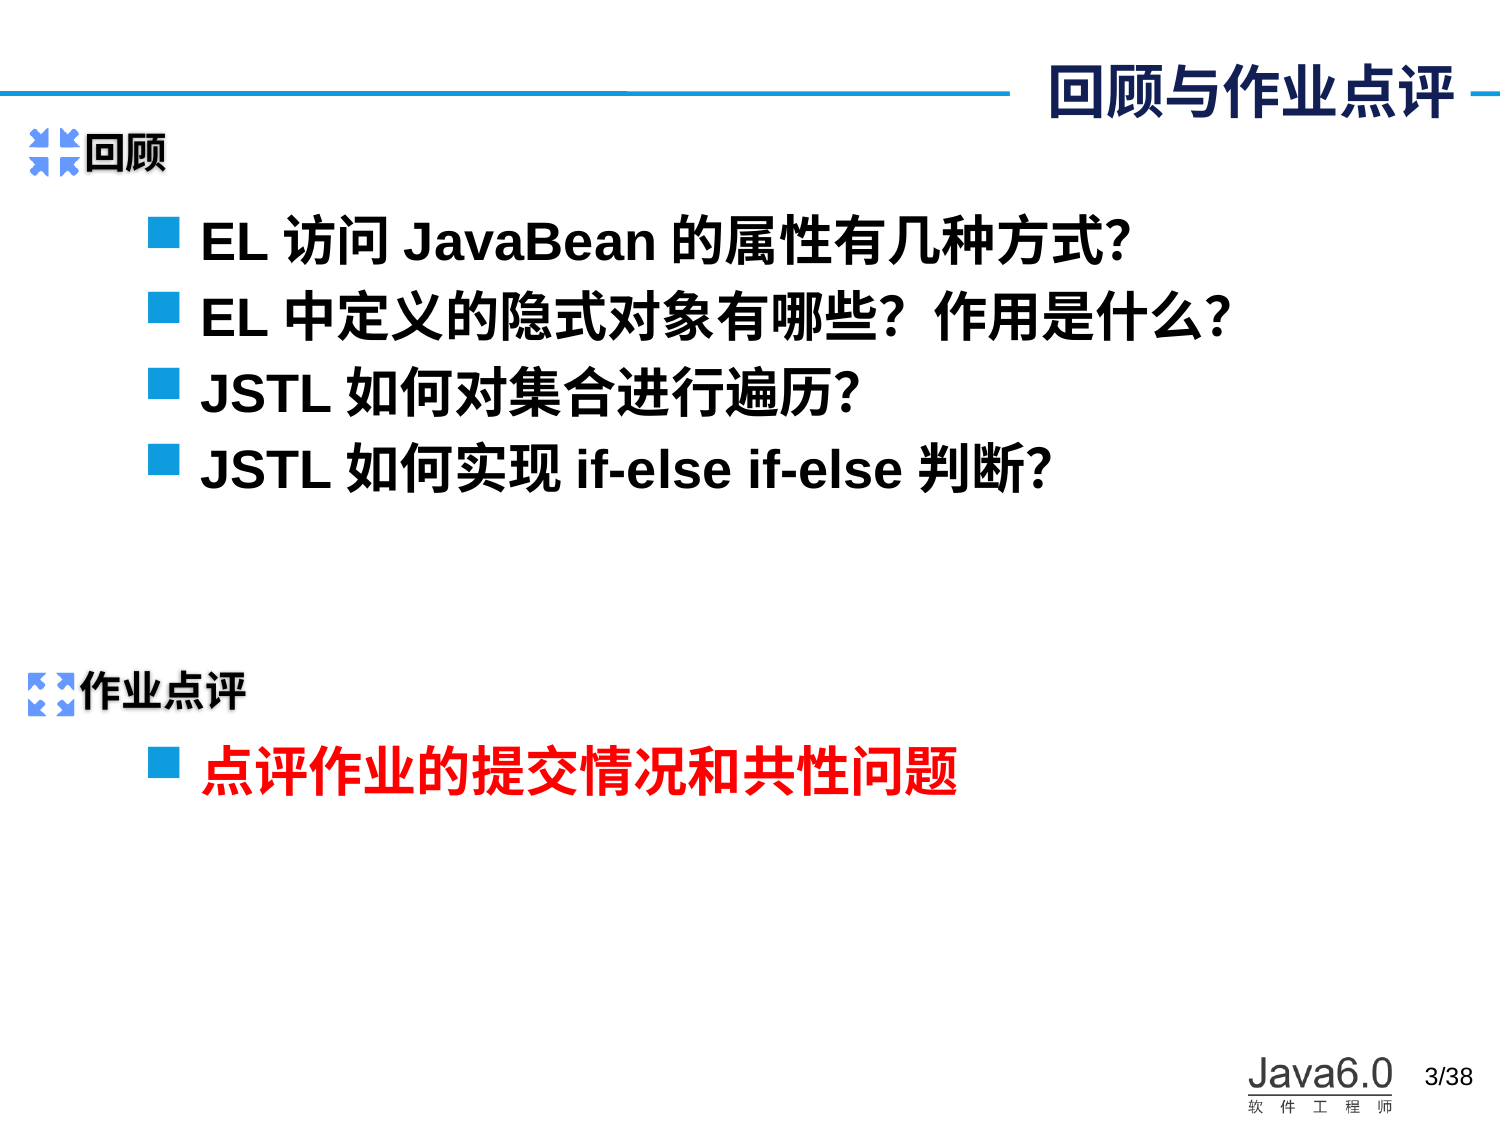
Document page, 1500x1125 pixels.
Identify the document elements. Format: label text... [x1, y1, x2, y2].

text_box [17, 656, 264, 723]
title 回顾与作业点评 [1009, 46, 1471, 133]
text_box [17, 118, 184, 185]
slide_number 3/38 [1138, 1053, 1489, 1114]
list EL访问JavaBean的属性有几种方式？ EL中定义的隐式对象有哪些？作用是什么？ JSTL如何对集合进行遍历？ JSTL如何实现if-else if-else判断？ 点评作业的提交情况和共性问题 [128, 199, 1383, 1043]
